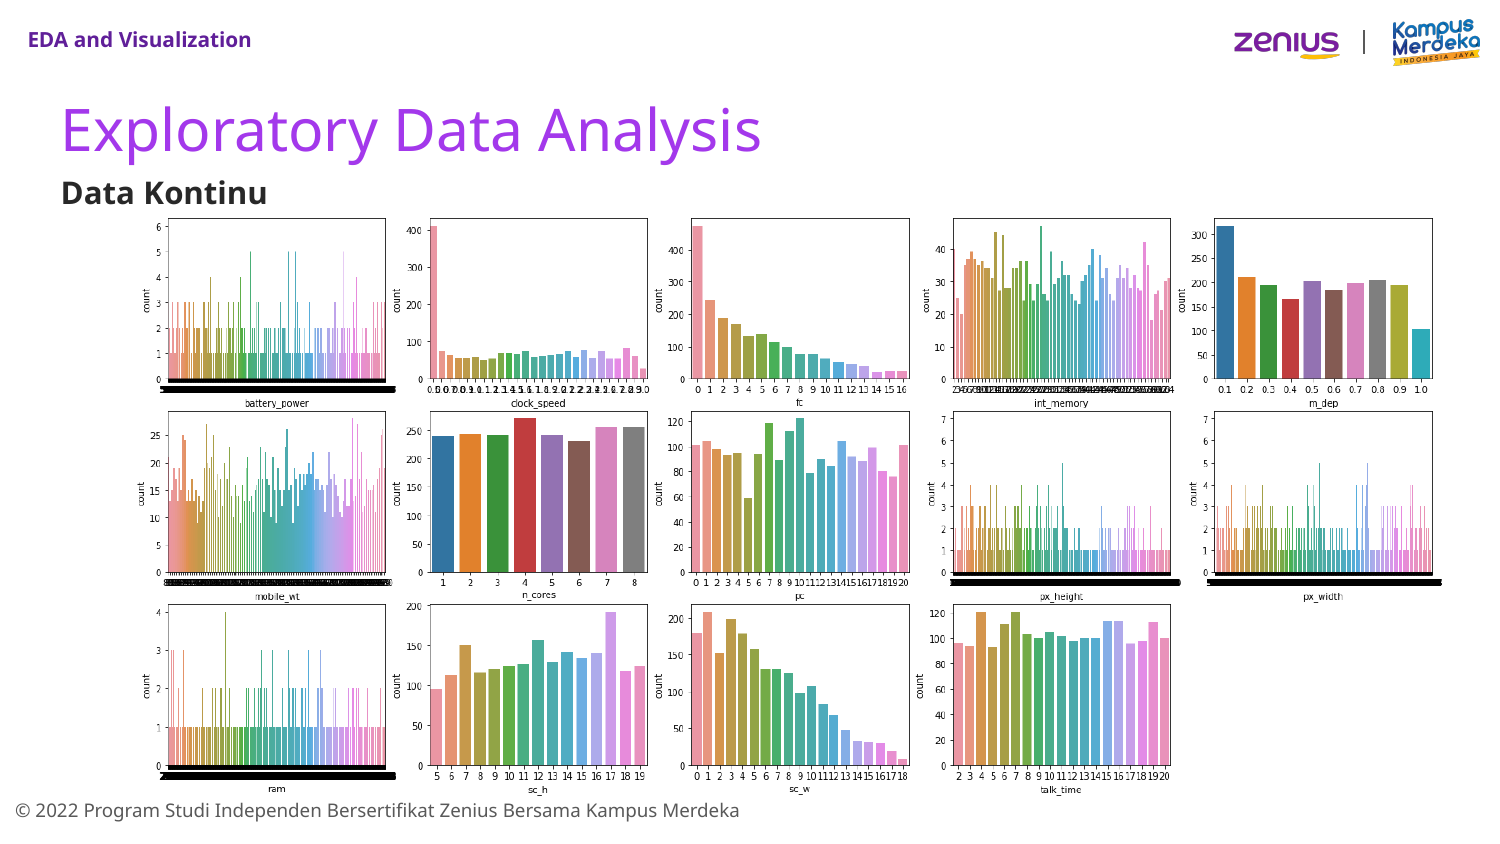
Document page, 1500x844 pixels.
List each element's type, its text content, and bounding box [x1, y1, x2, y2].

text_box EDA and Visualization [12, 14, 1011, 65]
title Exploratory Data Analysis [45, 60, 1437, 195]
picture [130, 212, 1449, 800]
text_box © 2022 Program Studi Independen Bersertifikat Zenius Bersama Kampus Merdeka [0, 787, 1468, 833]
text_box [1230, 15, 1480, 69]
list Data Kontinu [45, 195, 288, 213]
